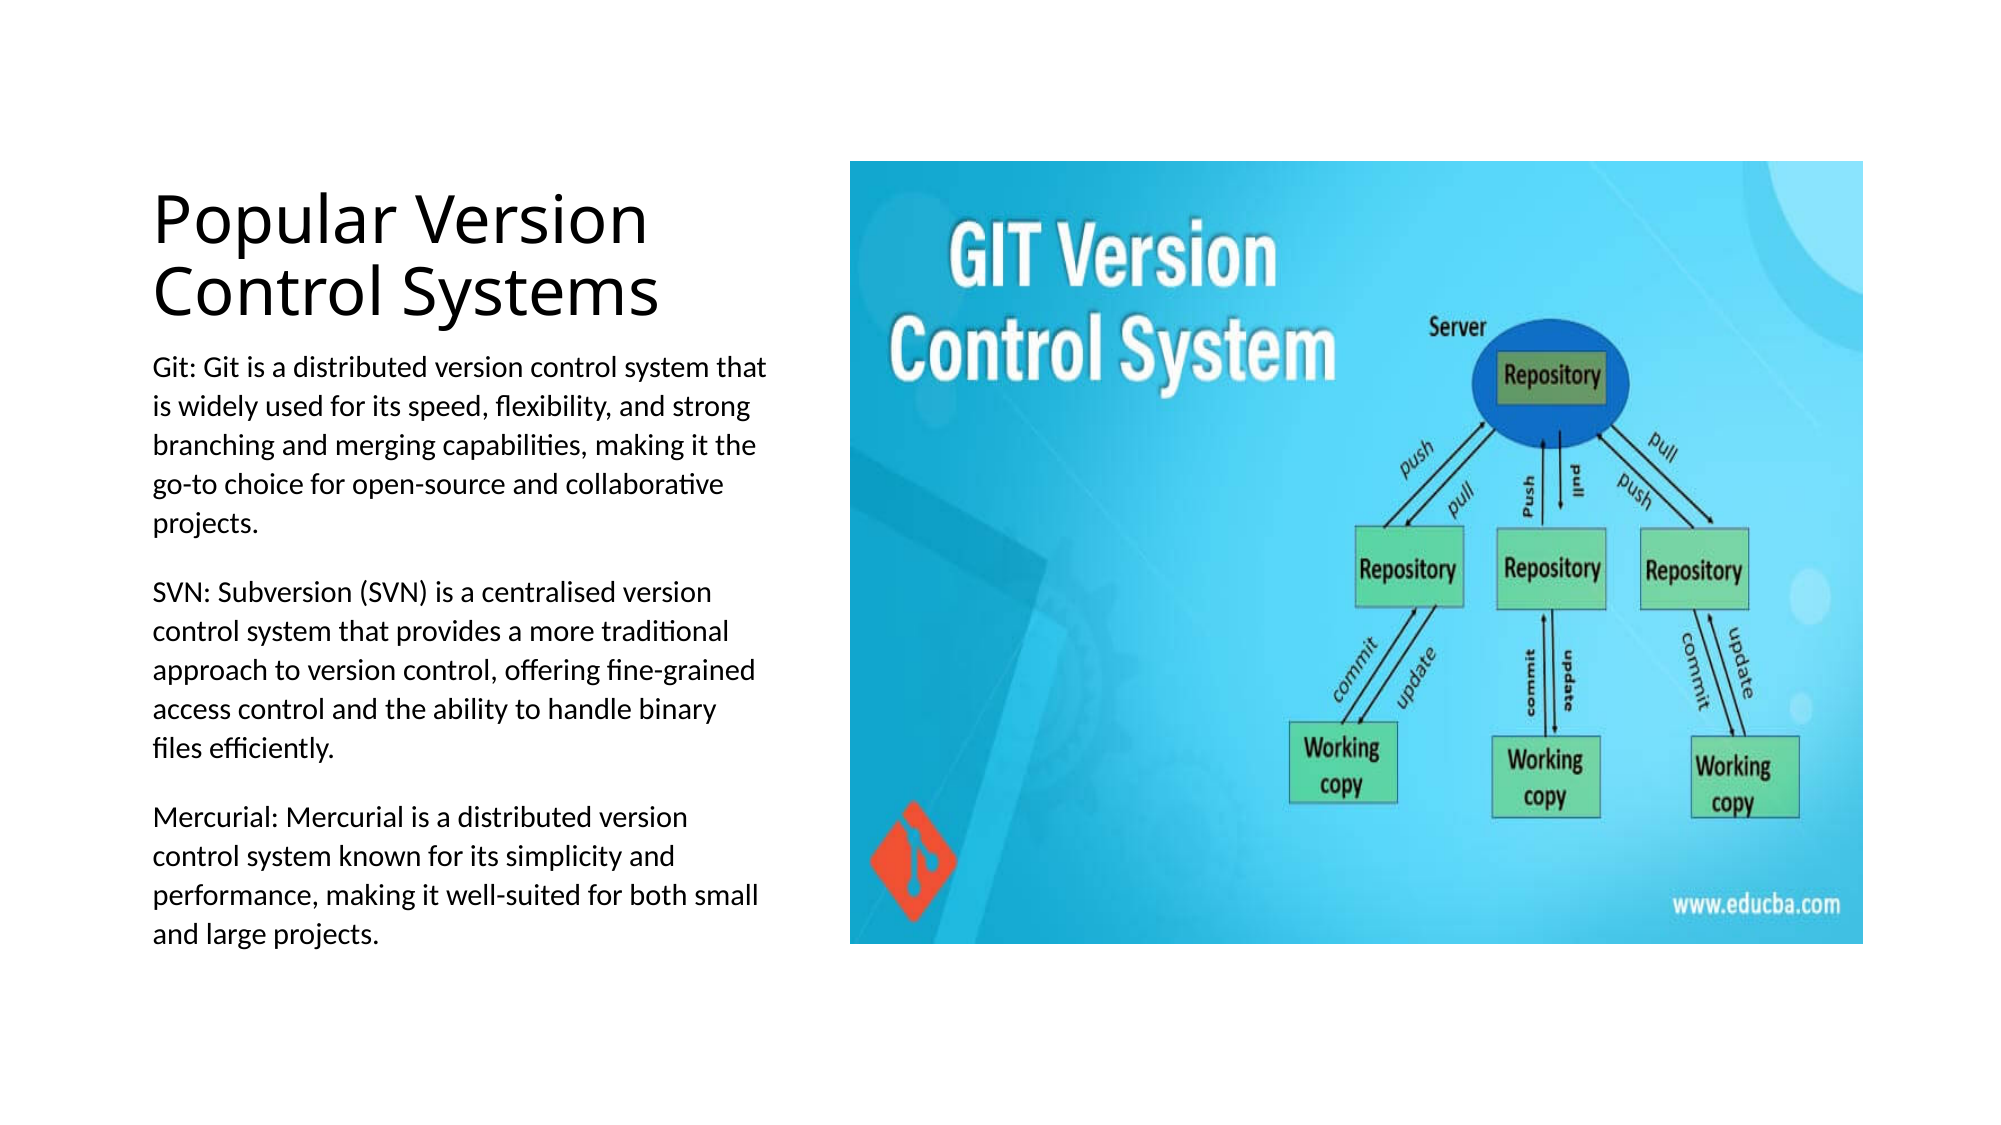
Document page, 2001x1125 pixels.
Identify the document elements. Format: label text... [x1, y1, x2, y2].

list Git: Git is a distributed version control system that is widely used for its speed, flexibility, and strong branching and merging capabilities, making it the go-to choice for open-source and collaborative projects. SVN: Subversion (SVN) is a centralised version control system that provides a more traditional approach to version control, offering fine-grained access control and the ability to handle binary files efficiently. Mercurial: Mercurial is a distributed version control system known for its simplicity and performance, making it well-suited for both small and large projects. [137, 337, 783, 963]
picture [850, 161, 1863, 944]
title Popular Version Control Systems [137, 75, 783, 337]
